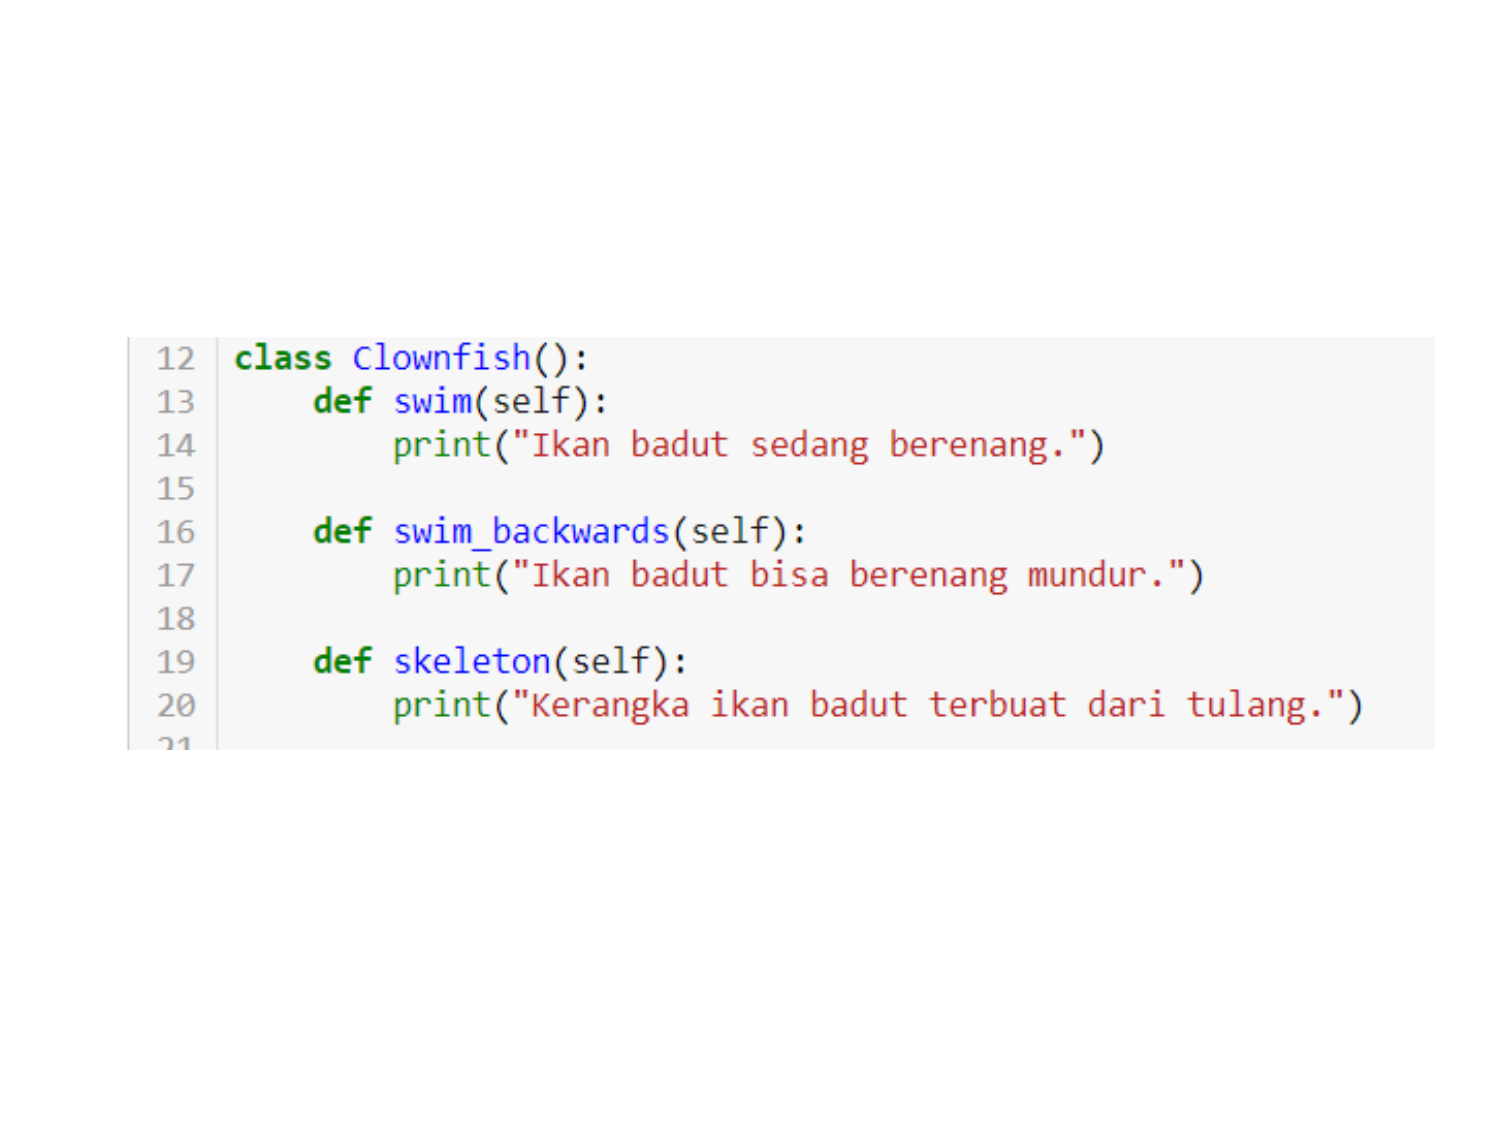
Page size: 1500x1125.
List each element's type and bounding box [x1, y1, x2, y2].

list [99, 337, 1435, 751]
